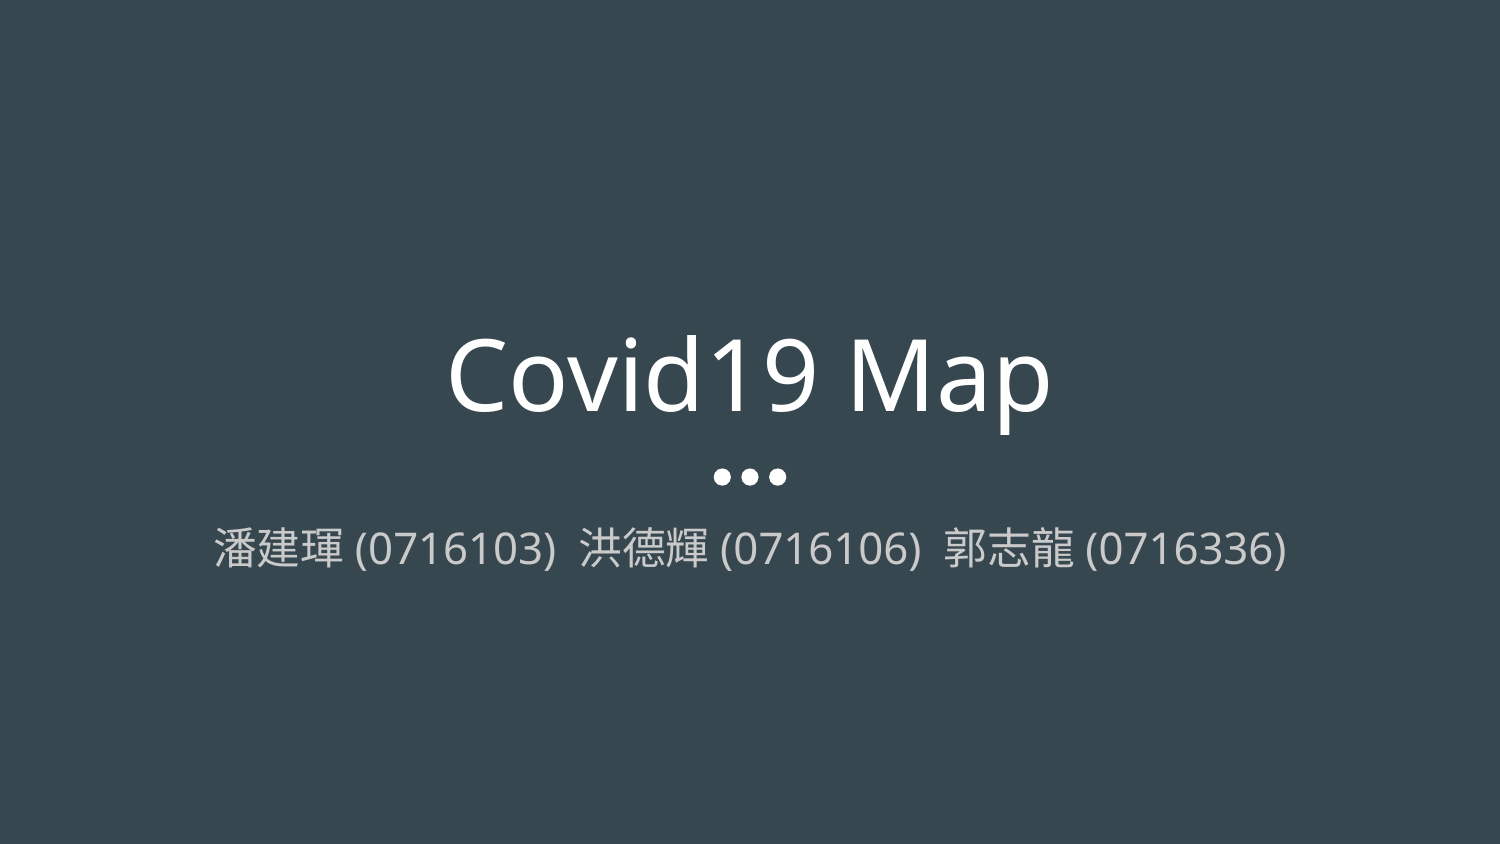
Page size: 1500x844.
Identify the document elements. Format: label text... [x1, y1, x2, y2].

title Covid19 Map [110, 162, 1390, 447]
subtitle 潘建琿(0716103) 洪德輝(0716106) 郭志龍(0716336) [176, 505, 1324, 596]
